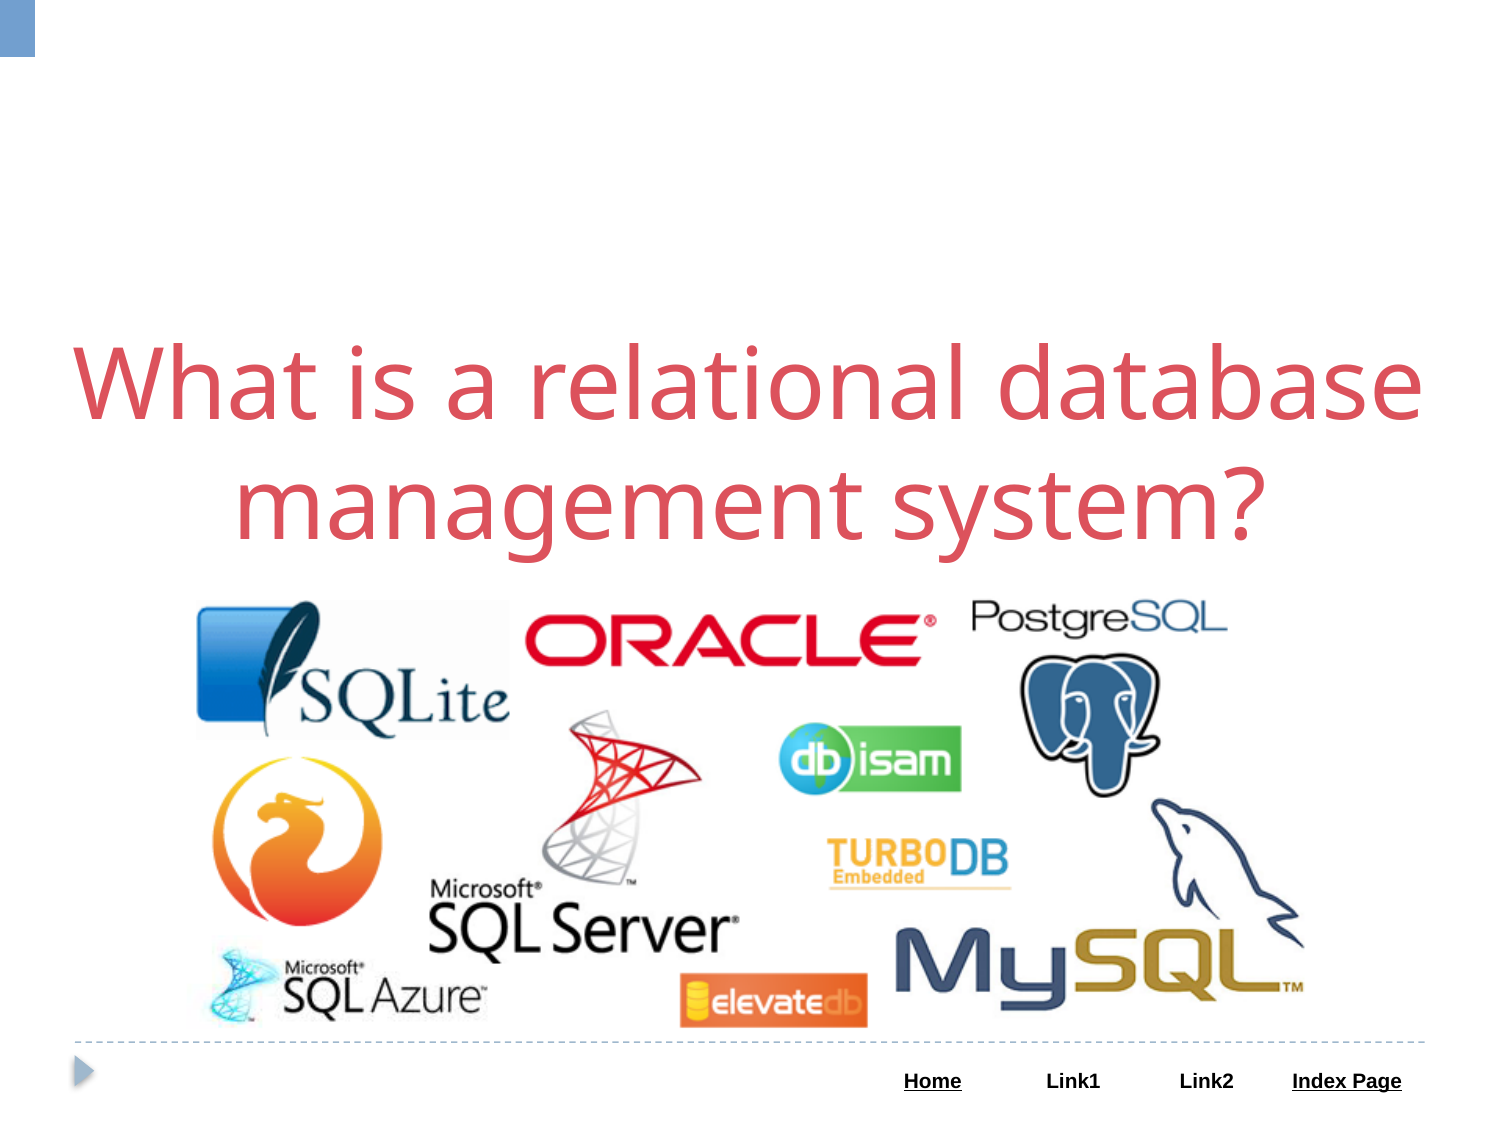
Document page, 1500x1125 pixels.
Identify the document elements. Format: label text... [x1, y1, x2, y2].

text_box What is a relational database management system? [24, 312, 1475, 588]
picture [167, 585, 1325, 1040]
